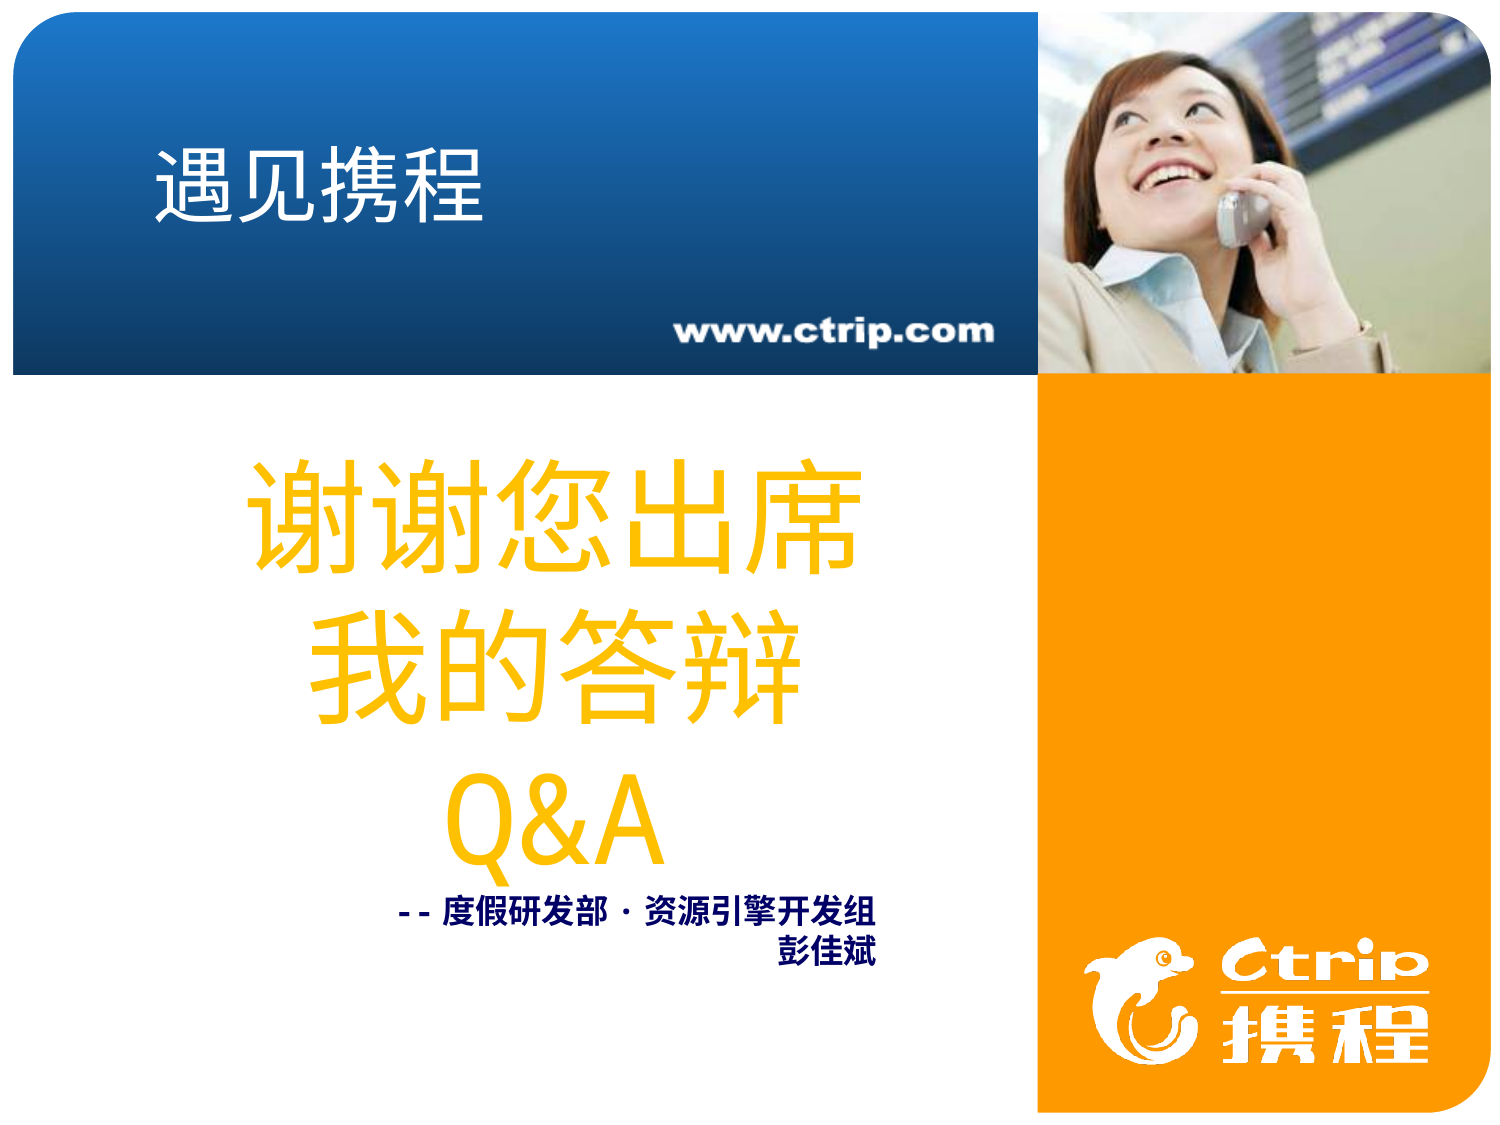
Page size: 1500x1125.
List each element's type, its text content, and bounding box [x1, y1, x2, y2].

picture [1038, 13, 1490, 373]
text_box 谢谢您出席我的答辩 Q&A --度假研发部·资源引擎开发组 彭佳斌 [218, 432, 892, 1017]
picture [666, 314, 999, 353]
text_box 遇见携程 [137, 125, 501, 241]
picture [1078, 928, 1436, 1073]
